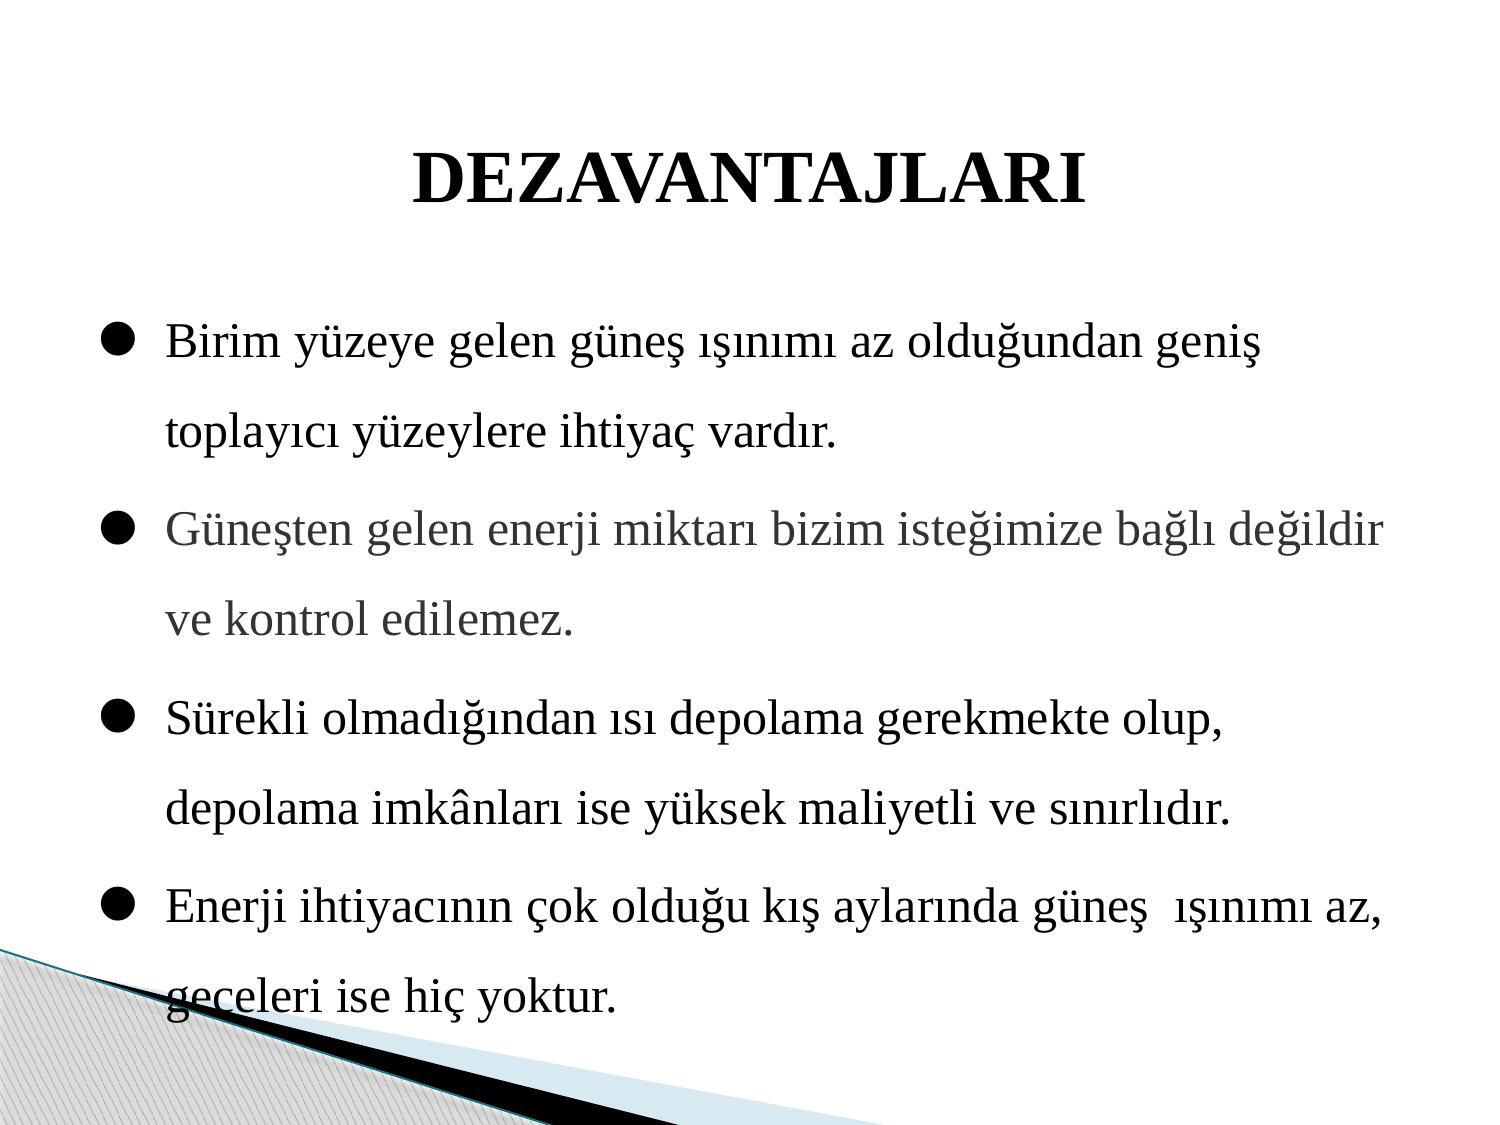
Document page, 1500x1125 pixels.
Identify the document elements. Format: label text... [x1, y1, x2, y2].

list Birim yüzeye gelen güneş ışınımı az olduğundan geniş toplayıcı yüzeylere ihtiyaç vardır. Güneşten gelen enerji miktarı bizim isteğimize bağlı değildir ve kontrol edilemez. Sürekli olmadığından ısı depolama gerekmekte olup, depolama imkânları ise yüksek maliyetli ve sınırlıdır. Enerji ihtiyacının çok olduğu kış aylarında güneş ışınımı az, geceleri ise hiç yoktur. [75, 262, 1425, 1106]
title DEZAVANTAJLARI [75, 14, 1425, 233]
